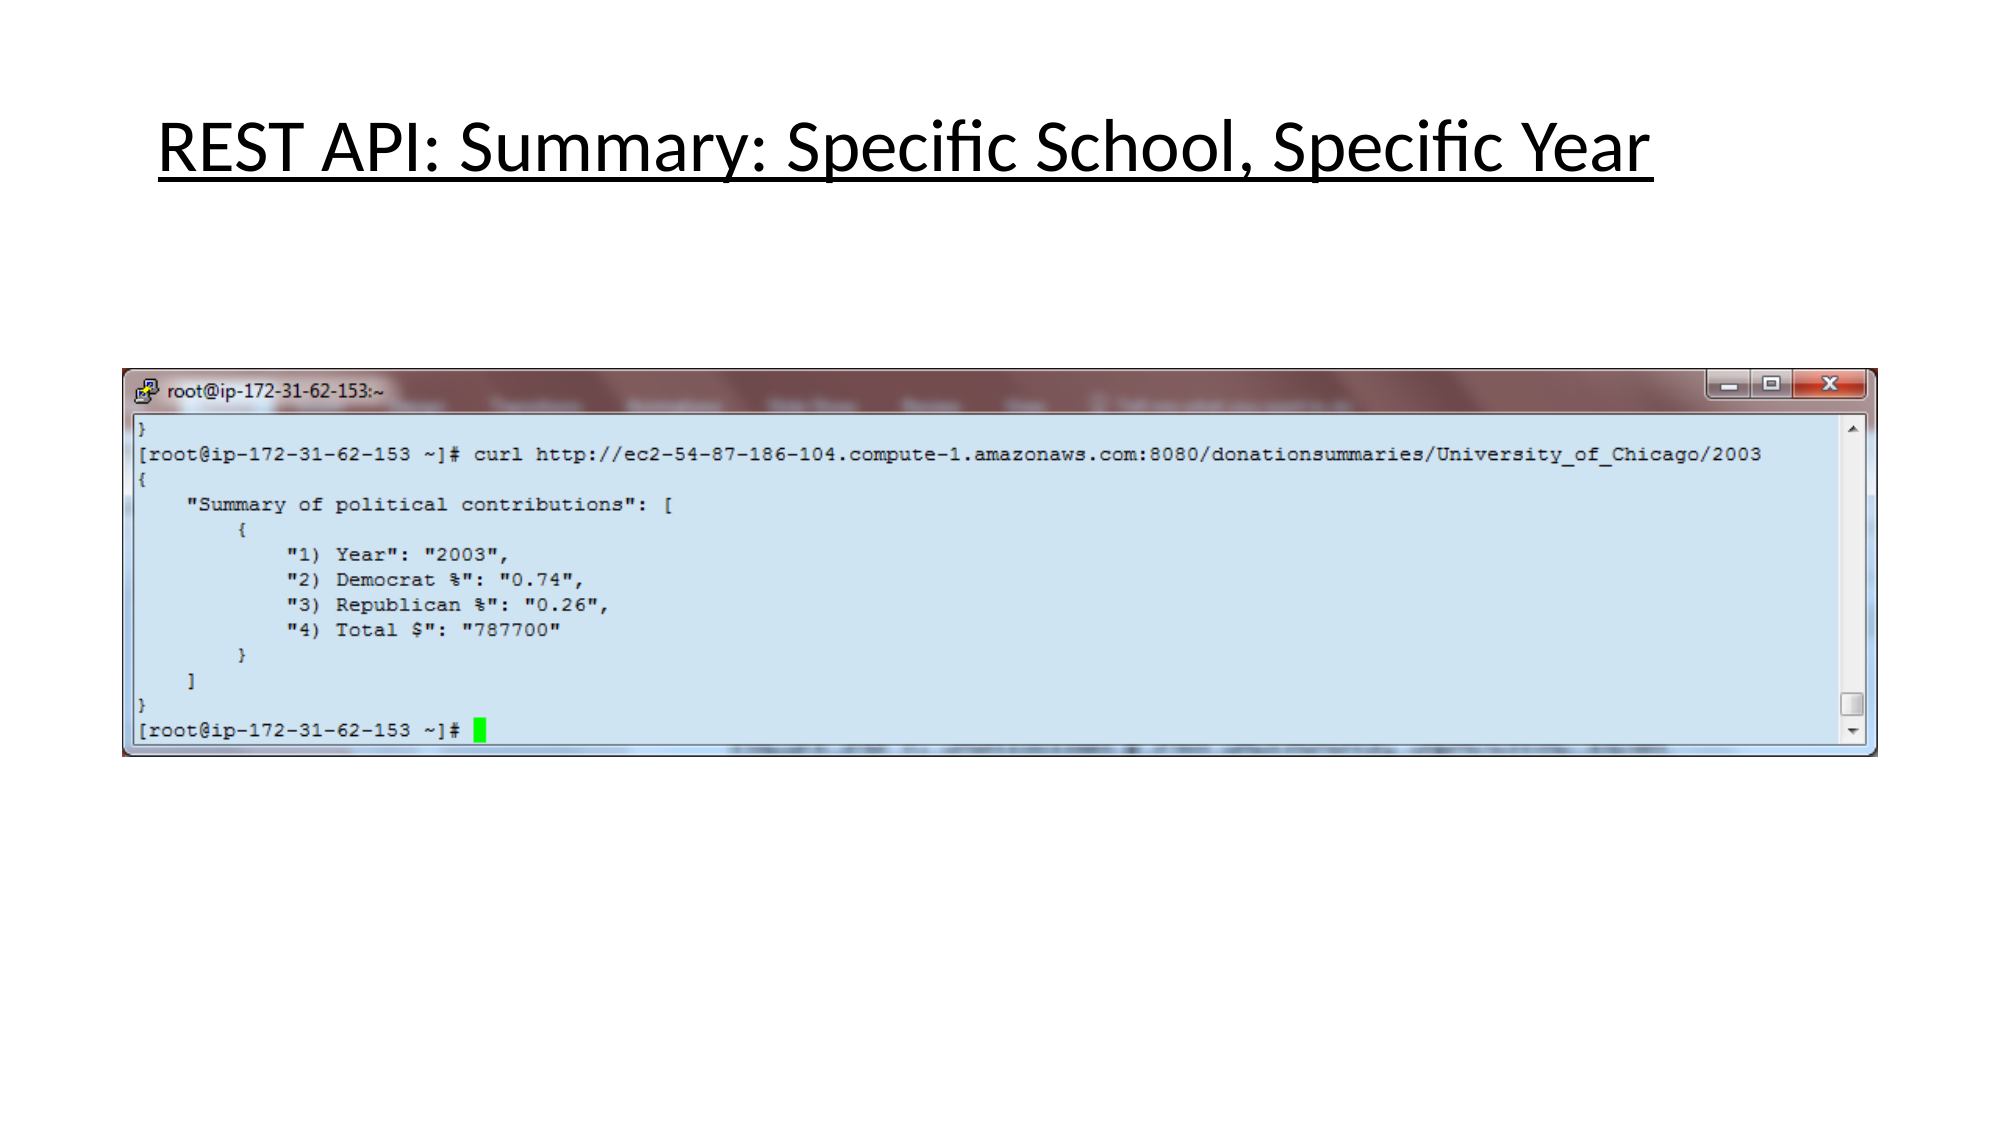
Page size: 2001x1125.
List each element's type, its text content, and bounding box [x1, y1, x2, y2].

text_box REST API: Summary: Specific School, Specific Year [142, 89, 1669, 195]
picture [122, 368, 1878, 757]
